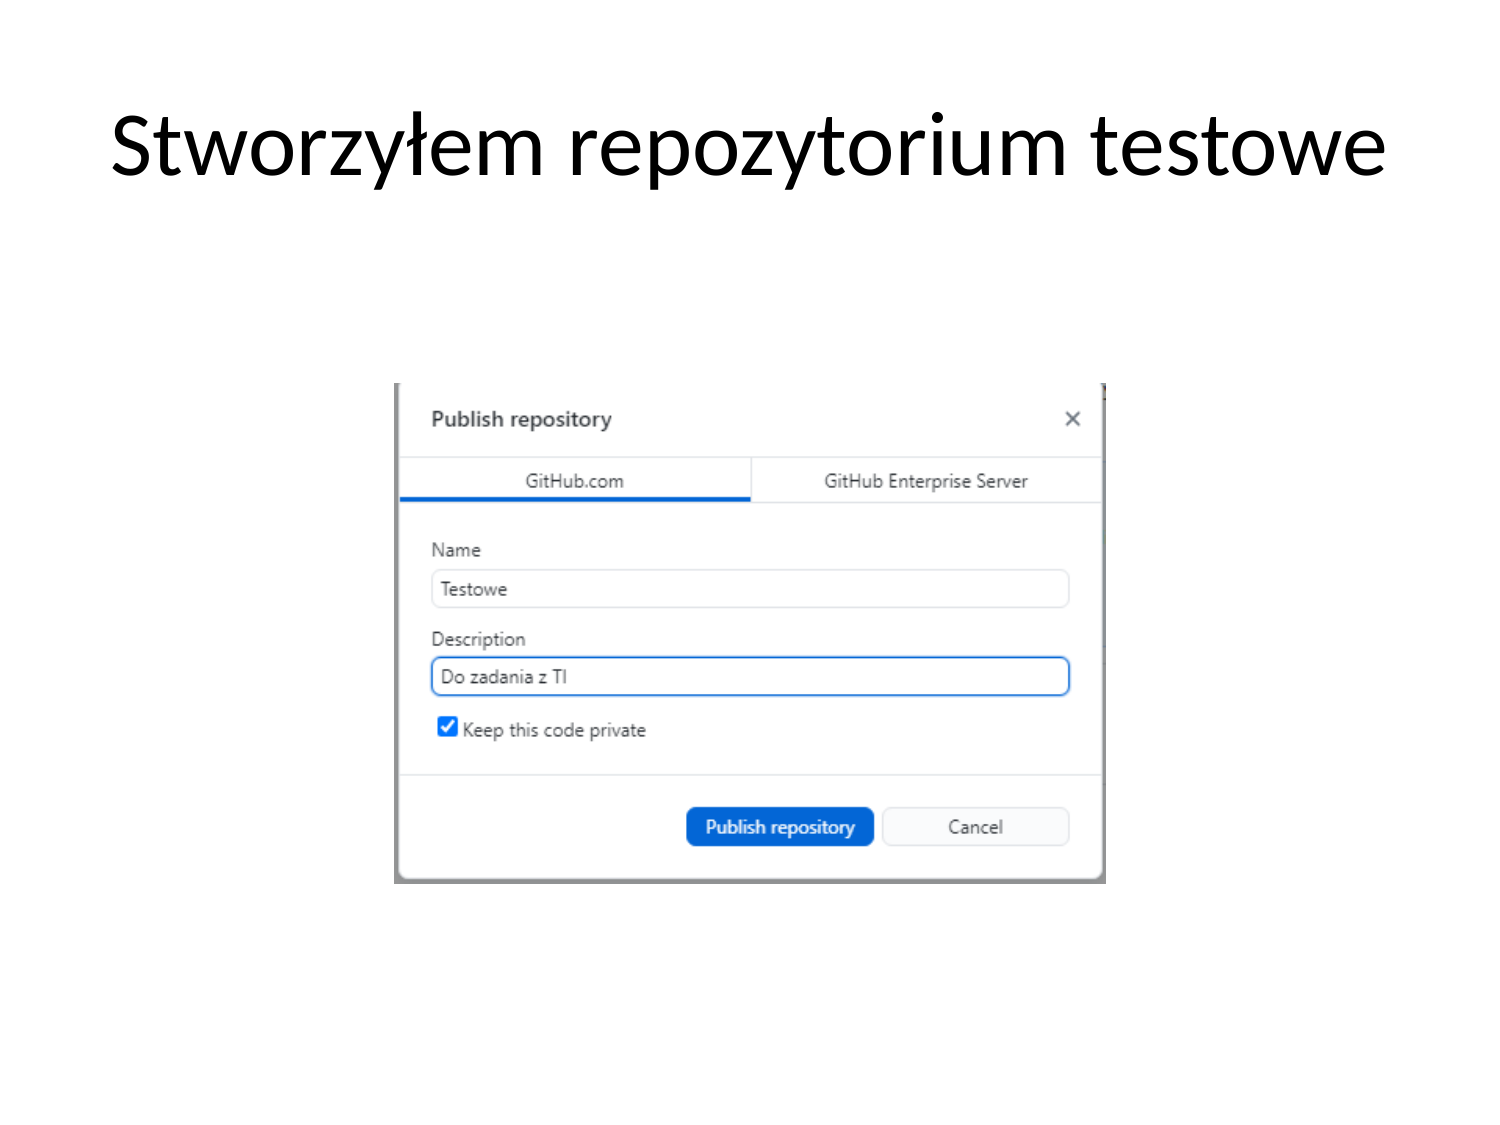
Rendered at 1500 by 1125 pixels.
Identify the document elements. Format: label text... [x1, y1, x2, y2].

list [394, 383, 1106, 884]
title Stworzyłem repozytorium testowe [75, 45, 1425, 233]
